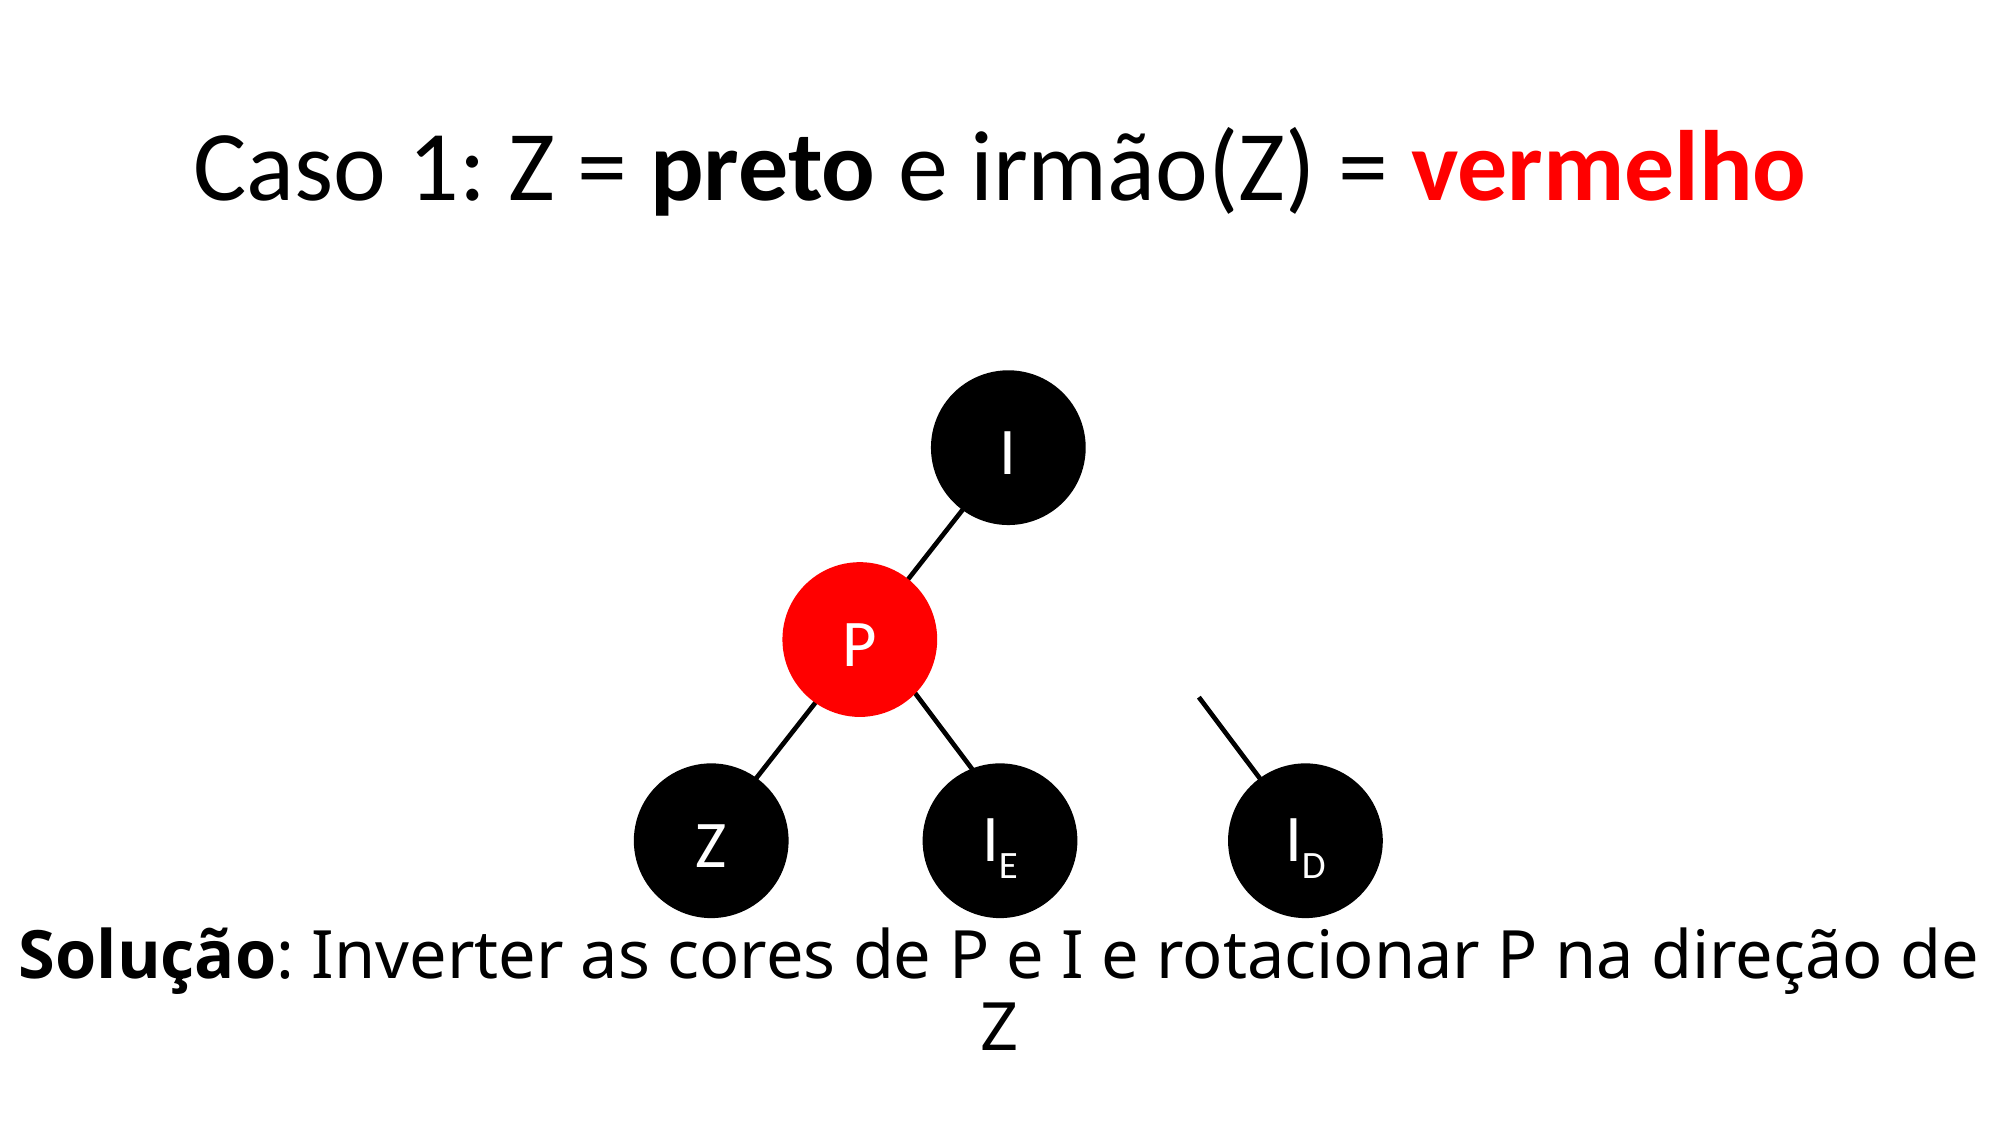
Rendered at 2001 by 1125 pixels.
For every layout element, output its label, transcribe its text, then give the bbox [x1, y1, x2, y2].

text_box IE [925, 766, 1075, 856]
text_box P [785, 565, 935, 714]
text_box I [934, 373, 1083, 522]
text_box Z [636, 766, 786, 856]
title Caso 1: Z = preto e irmão(Z) = vermelho [137, 59, 1863, 278]
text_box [753, 697, 818, 784]
text_box Solução: Inverter as cores de P e I e rotacionar P na direção de Z [0, 856, 2000, 1125]
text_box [910, 686, 975, 773]
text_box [903, 501, 968, 588]
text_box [1198, 697, 1264, 784]
text_box ID [1231, 766, 1380, 856]
